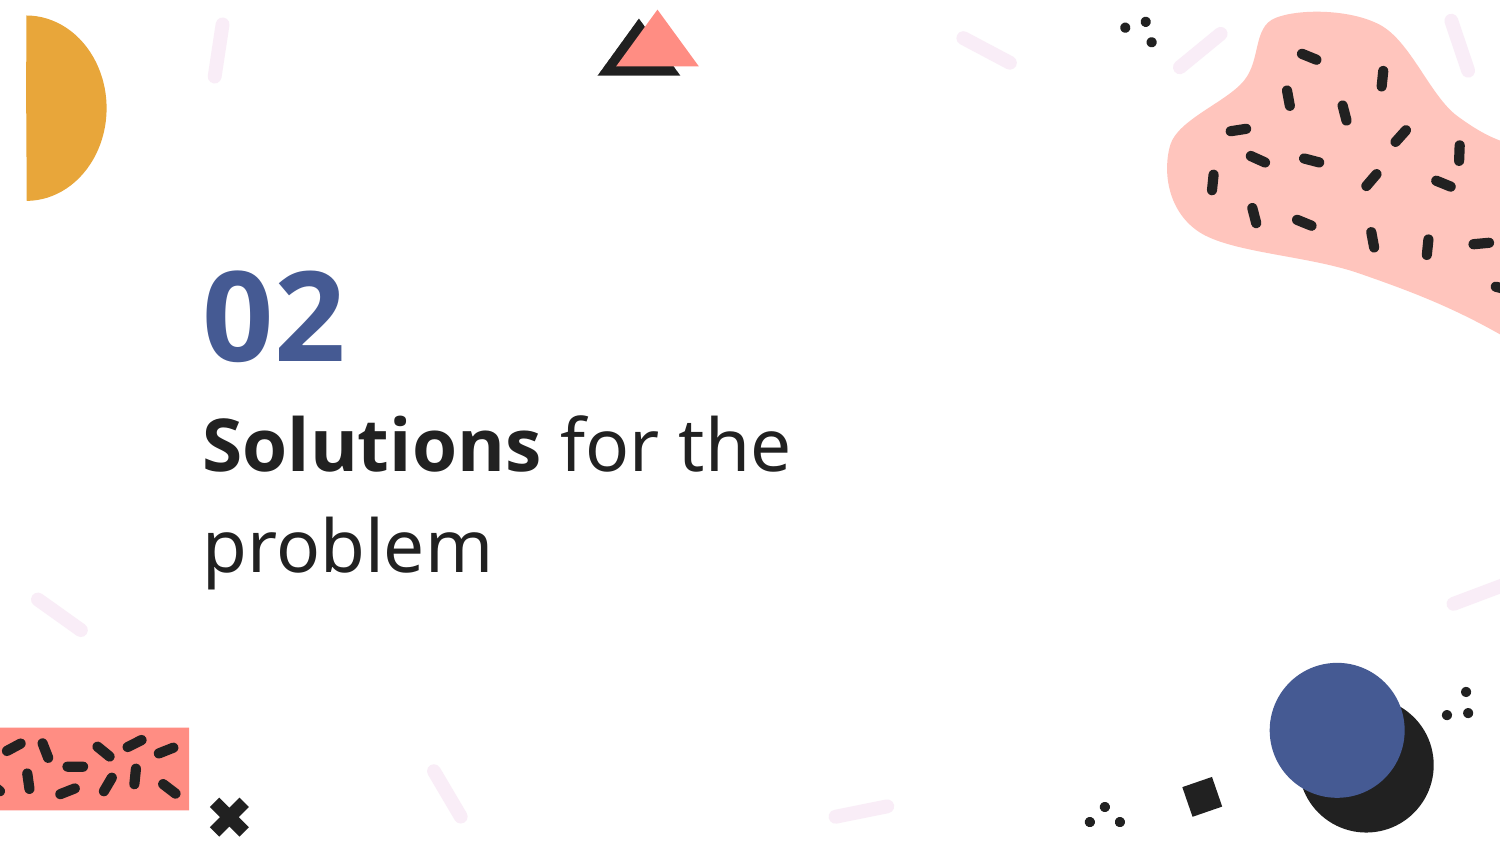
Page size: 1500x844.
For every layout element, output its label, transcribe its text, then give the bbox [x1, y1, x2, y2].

title Solutions for the problem [187, 370, 993, 598]
title 02 [187, 245, 387, 370]
